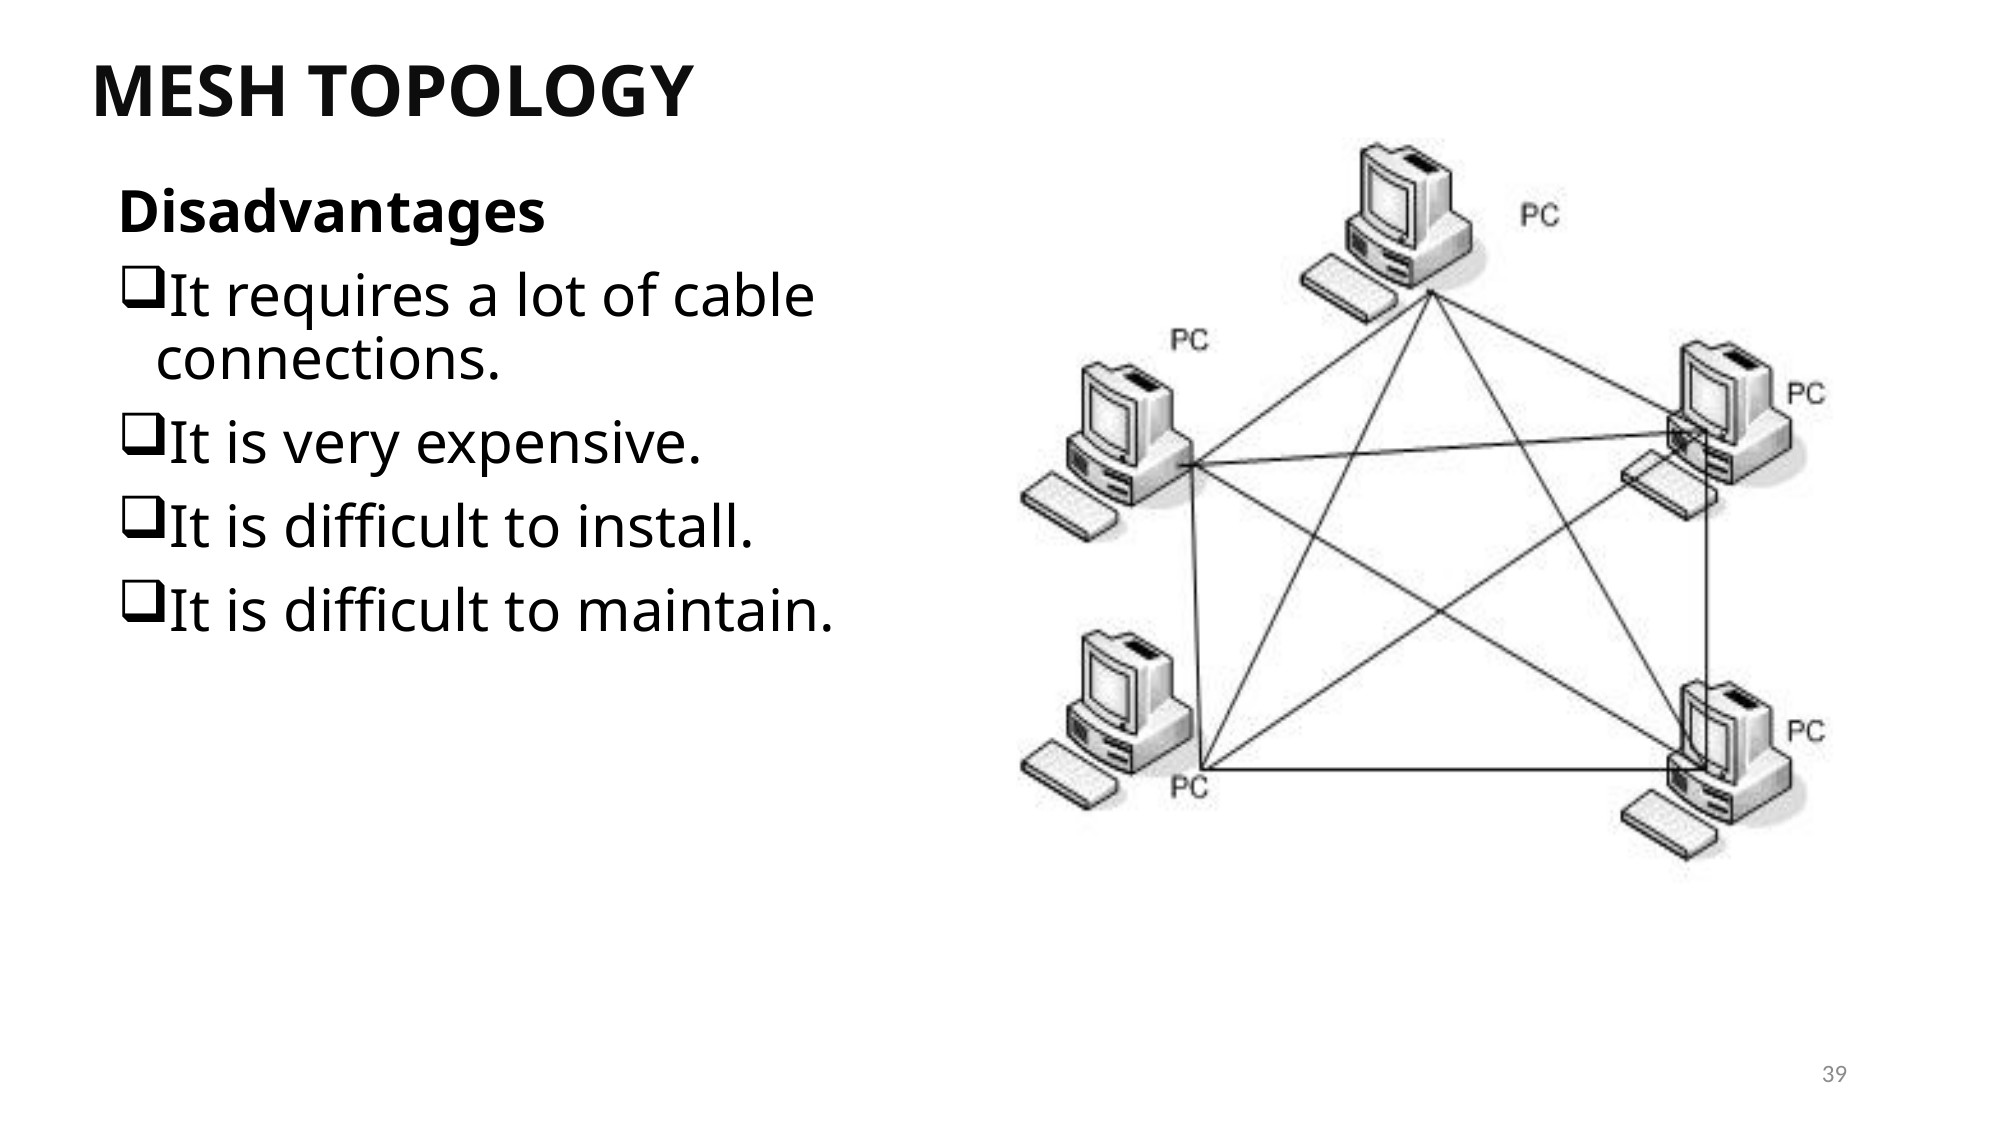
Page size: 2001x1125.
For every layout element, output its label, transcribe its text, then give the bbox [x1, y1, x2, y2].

list Disadvantages It requires a lot of cable connections. It is very expensive. It is difficult to install. It is difficult to maintain. [102, 175, 986, 900]
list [1016, 137, 1900, 950]
slide_number 39 [1412, 1042, 1863, 1103]
text_box MESH TOPOLOGY [75, 37, 1876, 138]
